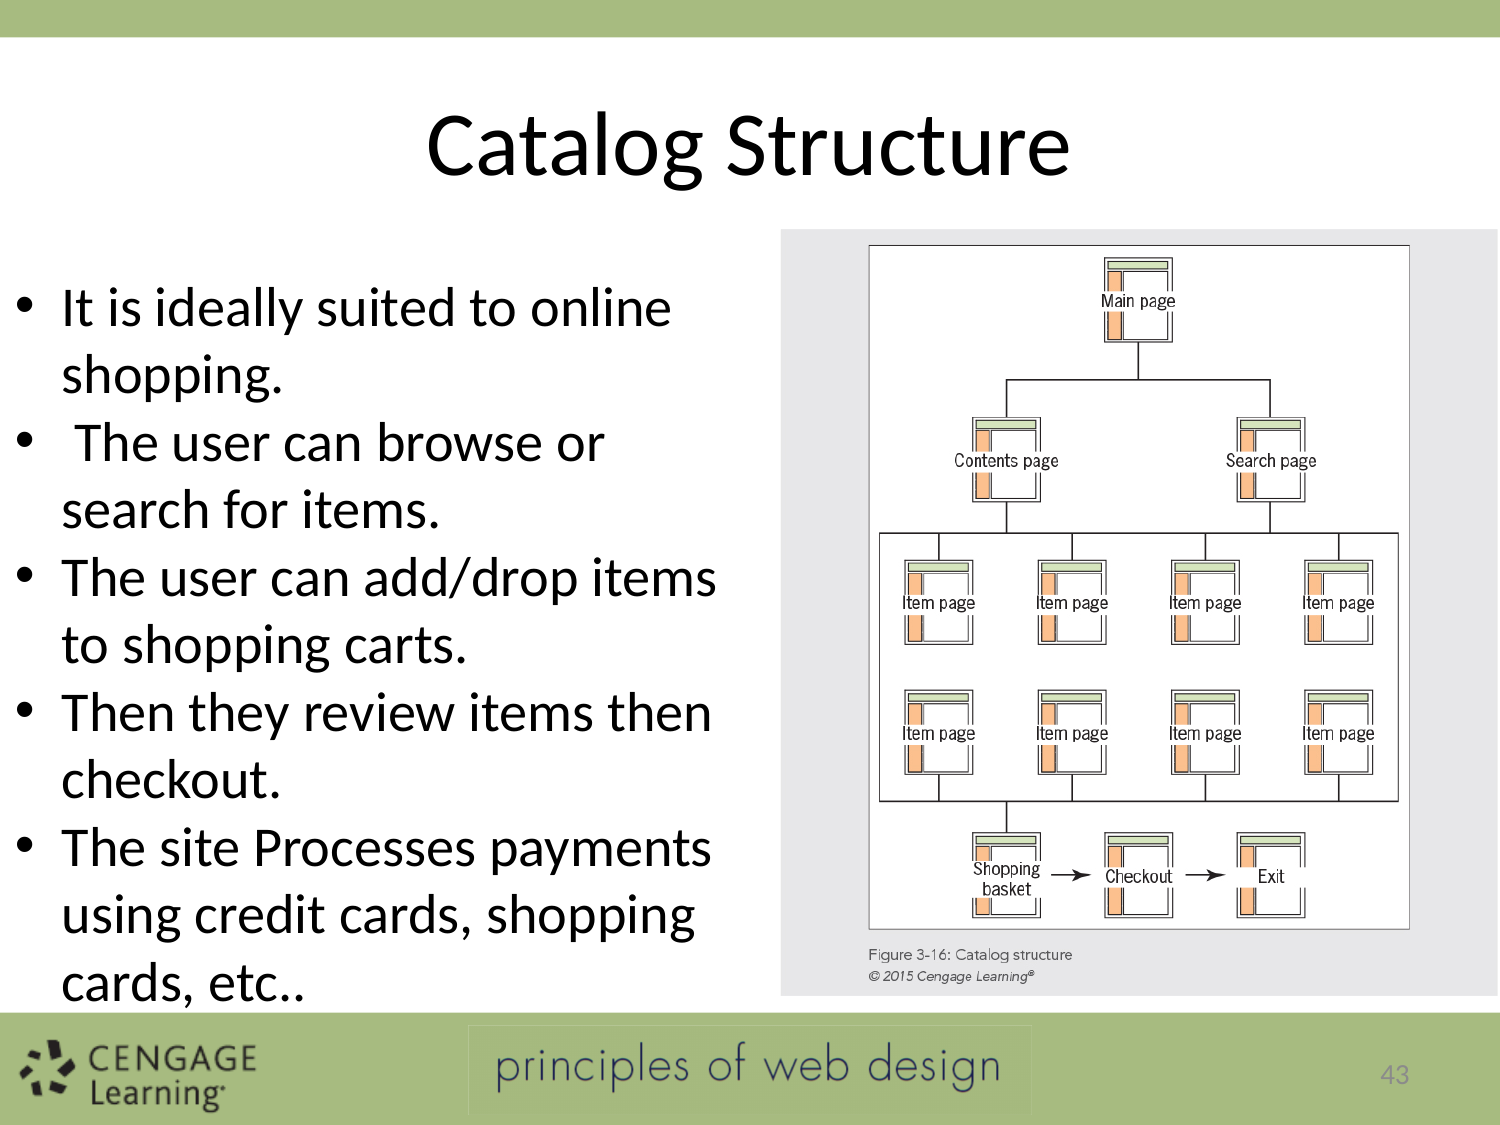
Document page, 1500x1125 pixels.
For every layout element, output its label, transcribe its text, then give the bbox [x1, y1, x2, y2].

text_box It is ideally suited to online shopping. The user can browse or search for items. The user can add/drop items to shopping carts. Then they review items then checkout. The site Processes payments using credit cards, shopping cards, etc.. [0, 262, 781, 1020]
picture [469, 1026, 1031, 1115]
picture [779, 229, 1498, 996]
slide_number 43 [1074, 1042, 1425, 1103]
picture [0, 1023, 290, 1125]
title Catalog Structure [75, 45, 1425, 233]
